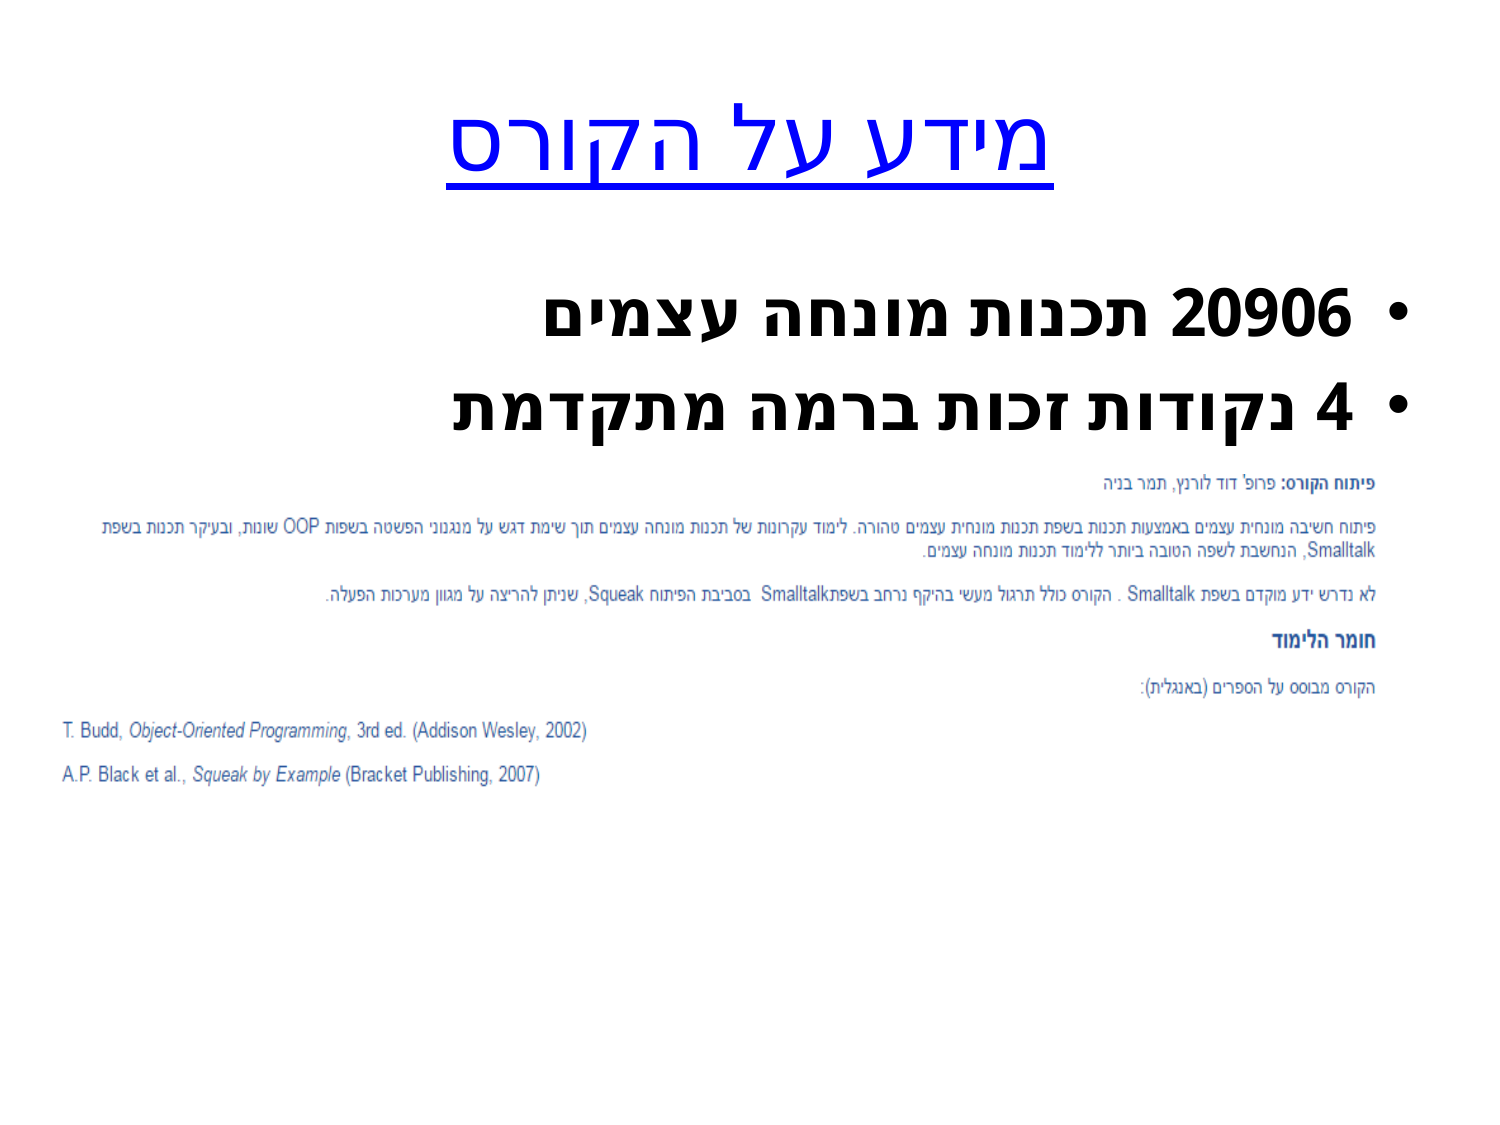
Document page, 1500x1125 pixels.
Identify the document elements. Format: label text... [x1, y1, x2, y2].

picture [49, 474, 1391, 799]
list 20906 תכנות מונחה עצמים‏ 4 נקודות זכות ברמה מתקדמת [75, 262, 1425, 1005]
title מידע על הקורס [75, 45, 1425, 233]
